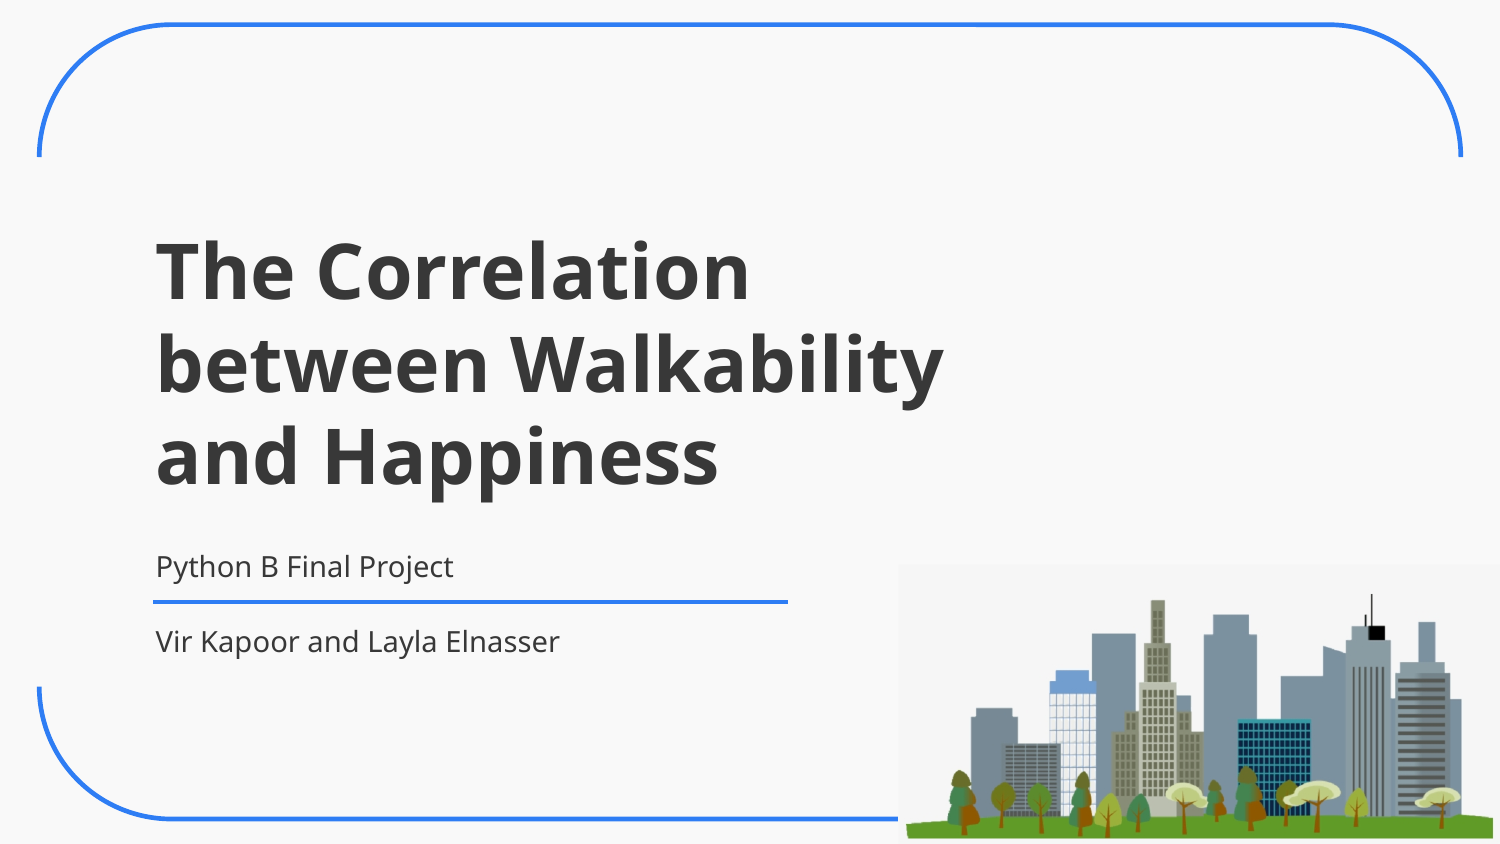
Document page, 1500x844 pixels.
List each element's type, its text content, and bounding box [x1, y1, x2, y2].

subtitle Python B Final Project [140, 533, 814, 596]
subtitle Vir Kapoor and Layla Elnasser [140, 608, 814, 671]
picture [898, 564, 1500, 844]
title The Correlation between Walkability and Happiness [140, 208, 1041, 515]
